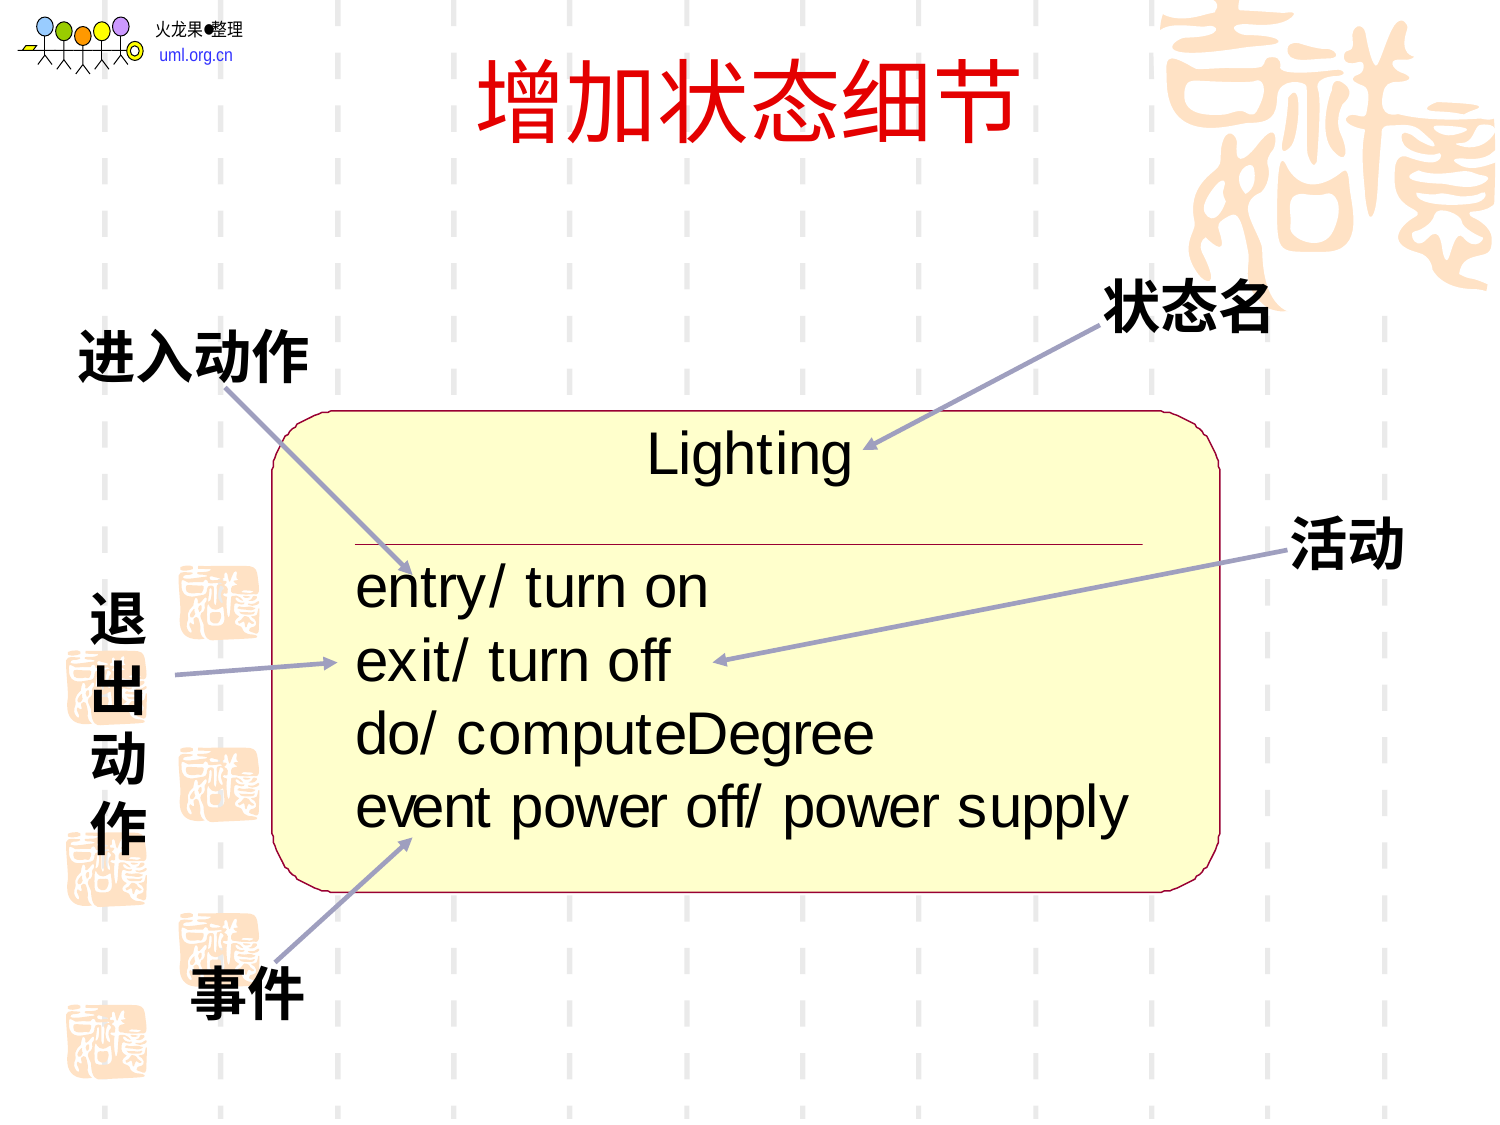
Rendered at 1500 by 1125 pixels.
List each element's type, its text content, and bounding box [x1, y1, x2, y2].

text_box 活动 [1279, 500, 1438, 585]
picture [224, 387, 1276, 925]
text_box 退出动作 [75, 574, 188, 870]
text_box 进入动作 [62, 312, 338, 398]
title 增加状态细节 [48, 37, 1450, 225]
text_box 事件 [174, 950, 338, 1035]
text_box 状态名 [1087, 262, 1300, 348]
